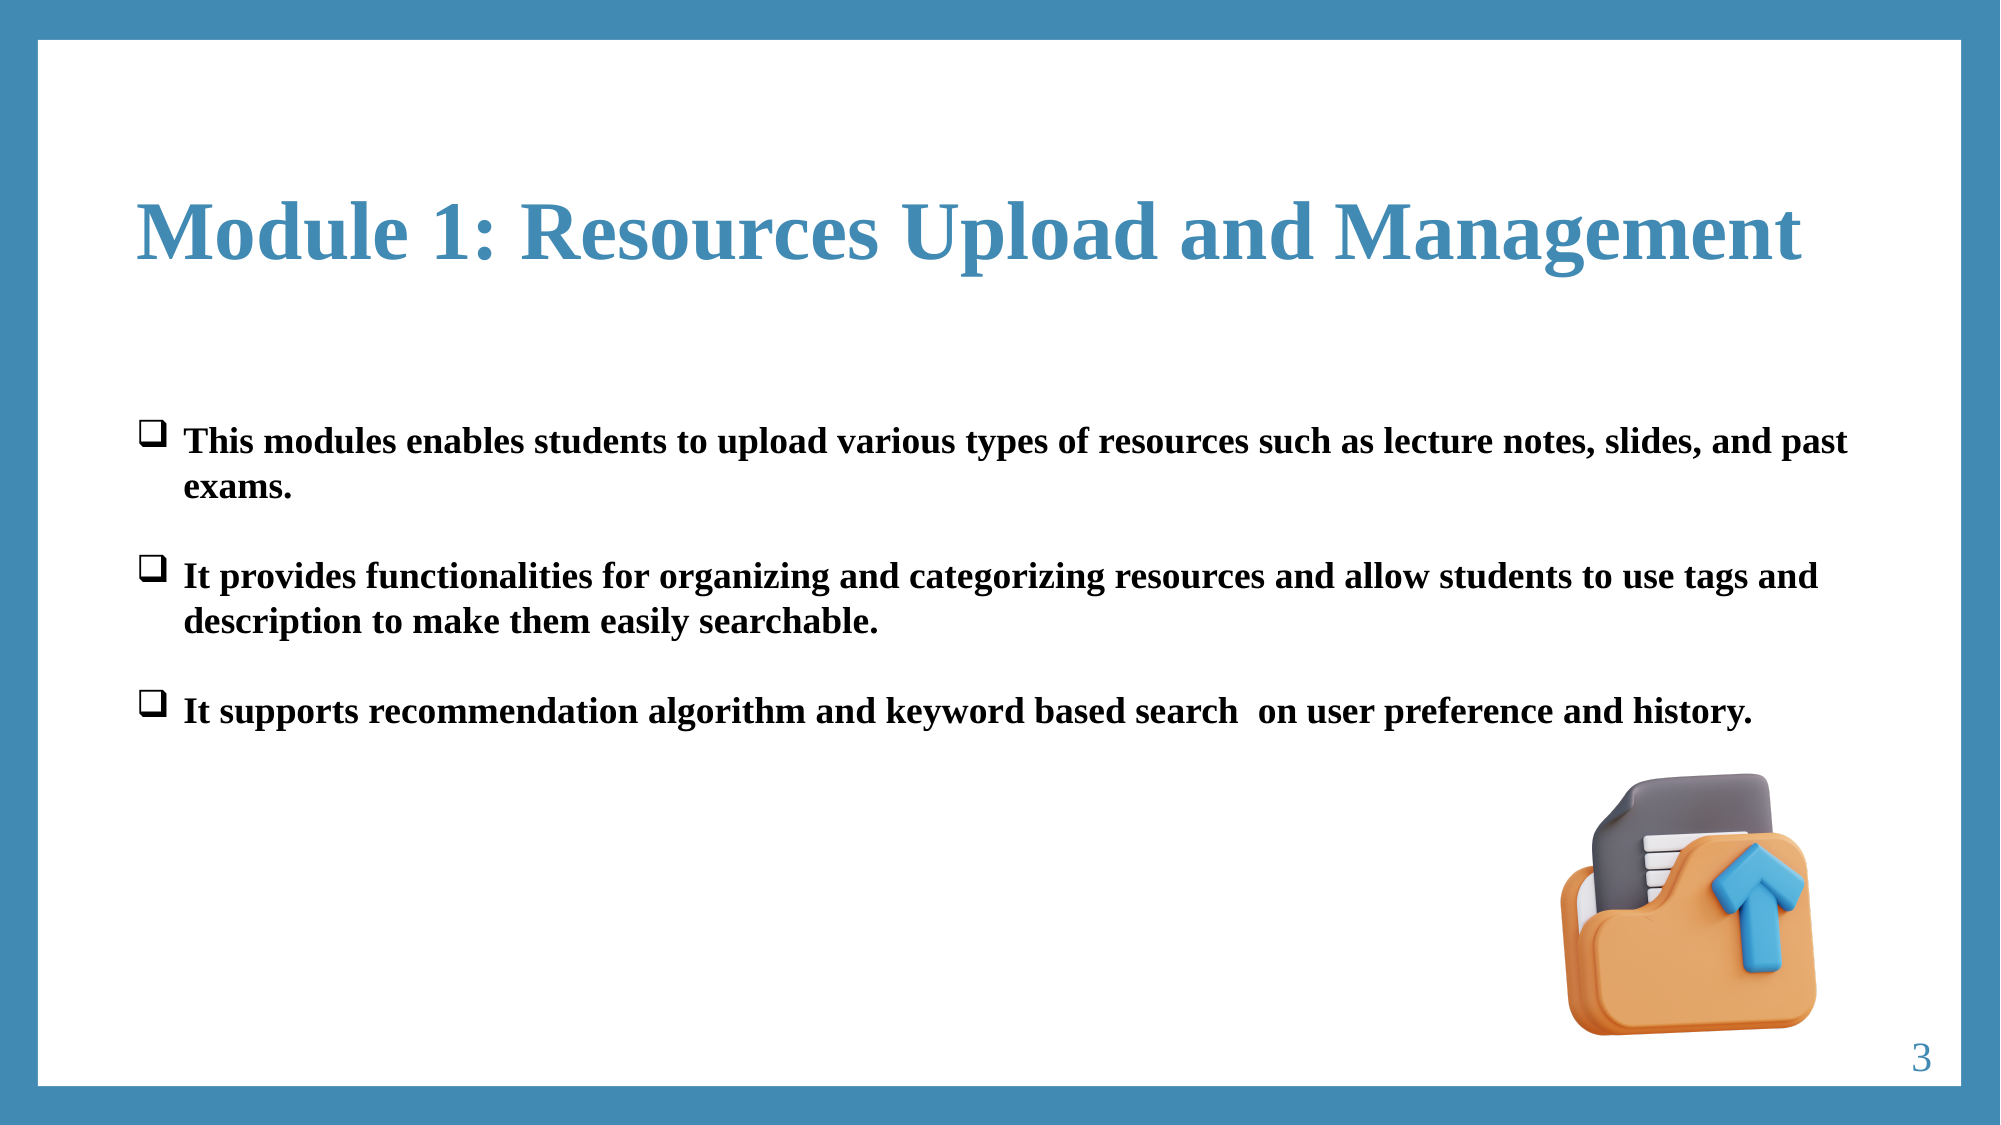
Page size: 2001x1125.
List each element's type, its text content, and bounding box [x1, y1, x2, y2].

title Module 1: Resources Upload and Management [121, 120, 1884, 344]
picture [1532, 739, 1849, 1056]
text_box This modules enables students to upload various types of resources such as lecture notes, slides, and past exams. It provides functionalities for organizing and categorizing resources and allow students to use tags and description to make them easily searchable. It supports recommendation algorithm and keyword based search on user preference and history. [121, 408, 1884, 738]
slide_number 3 [1667, 1025, 1948, 1085]
